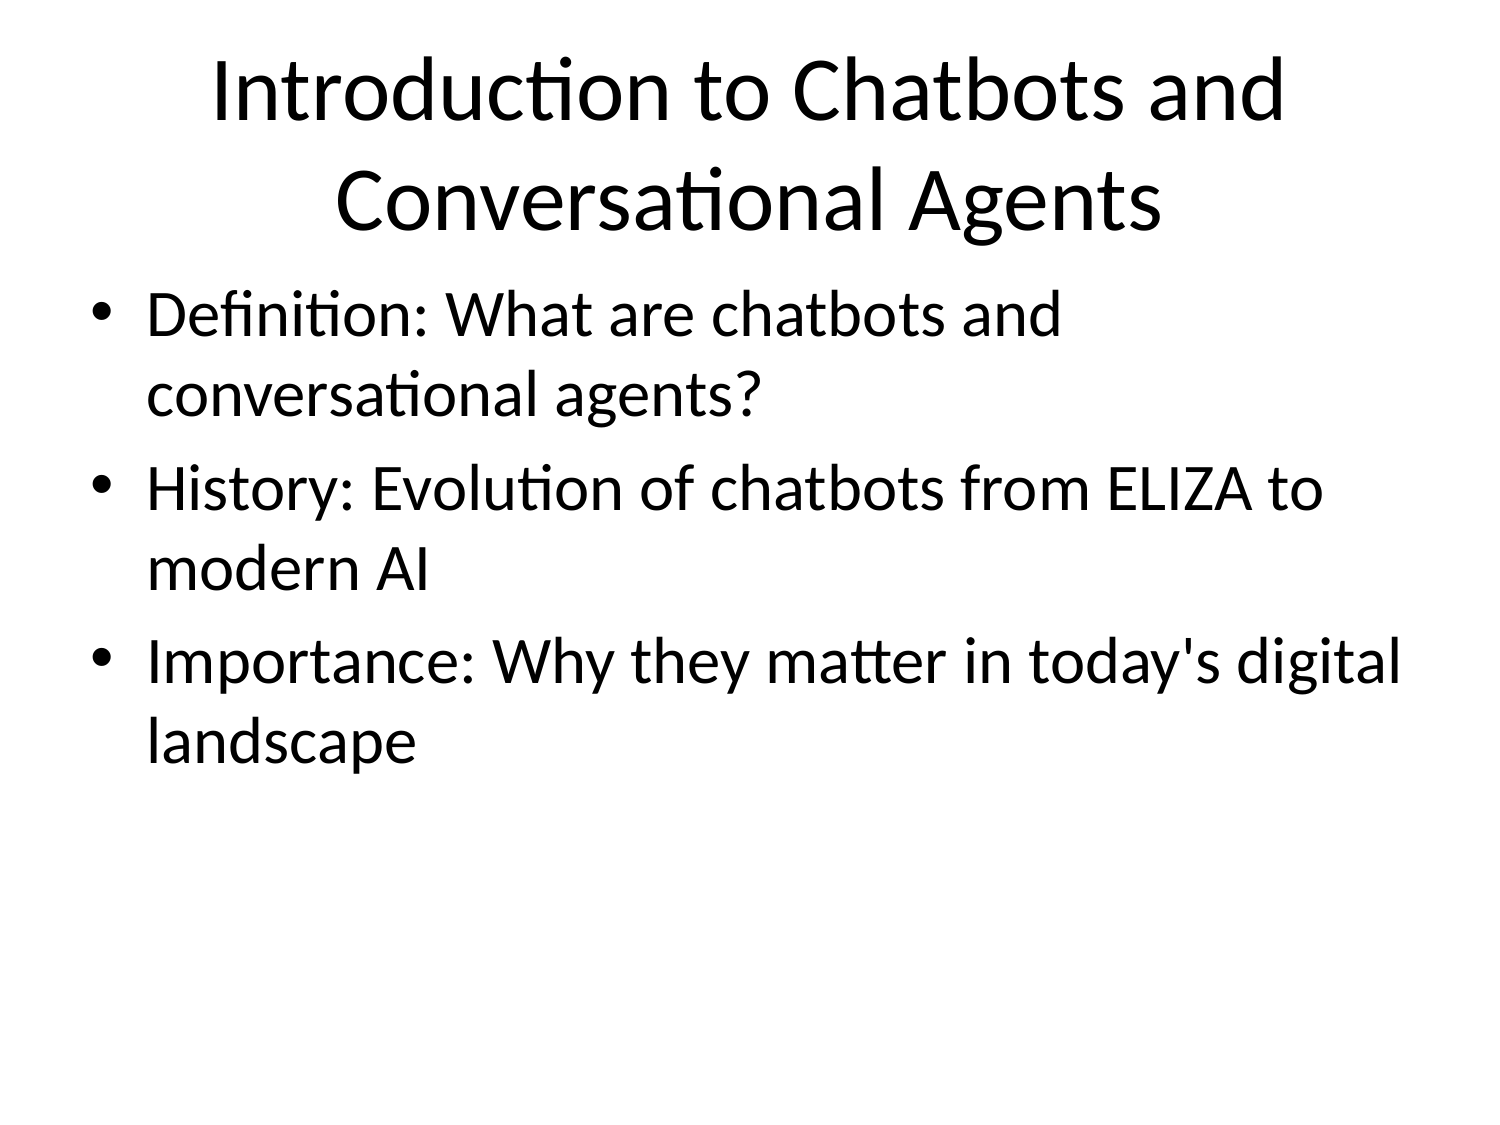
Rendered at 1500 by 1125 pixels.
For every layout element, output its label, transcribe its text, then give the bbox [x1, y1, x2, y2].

title Introduction to Chatbots and Conversational Agents [75, 45, 1425, 233]
list Definition: What are chatbots and conversational agents? History: Evolution of chatbots from ELIZA to modern AI Importance: Why they matter in today's digital landscape [75, 262, 1425, 1005]
